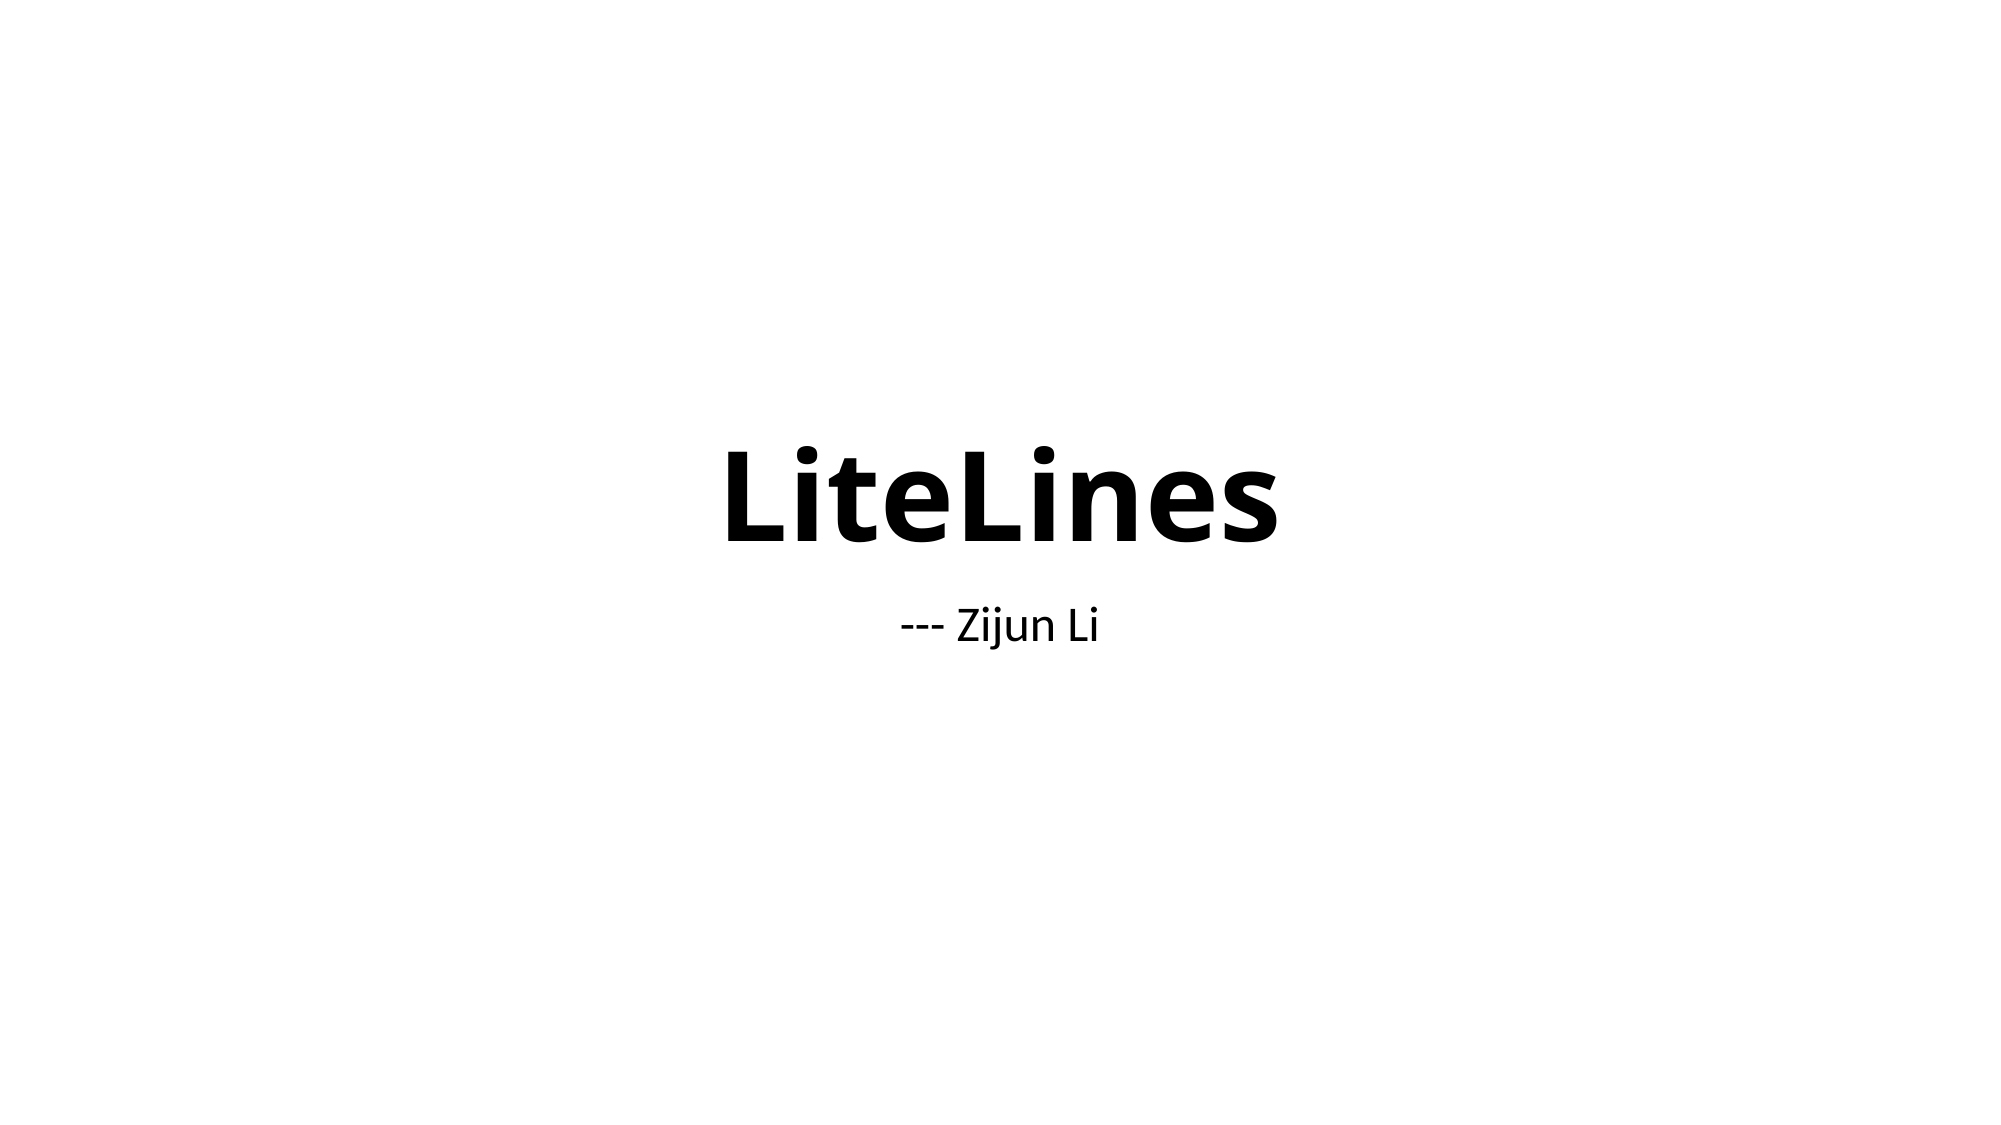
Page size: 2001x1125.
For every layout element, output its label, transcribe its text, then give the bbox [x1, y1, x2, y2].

subtitle --- Zijun Li [249, 590, 1750, 863]
title LiteLines [249, 184, 1750, 576]
